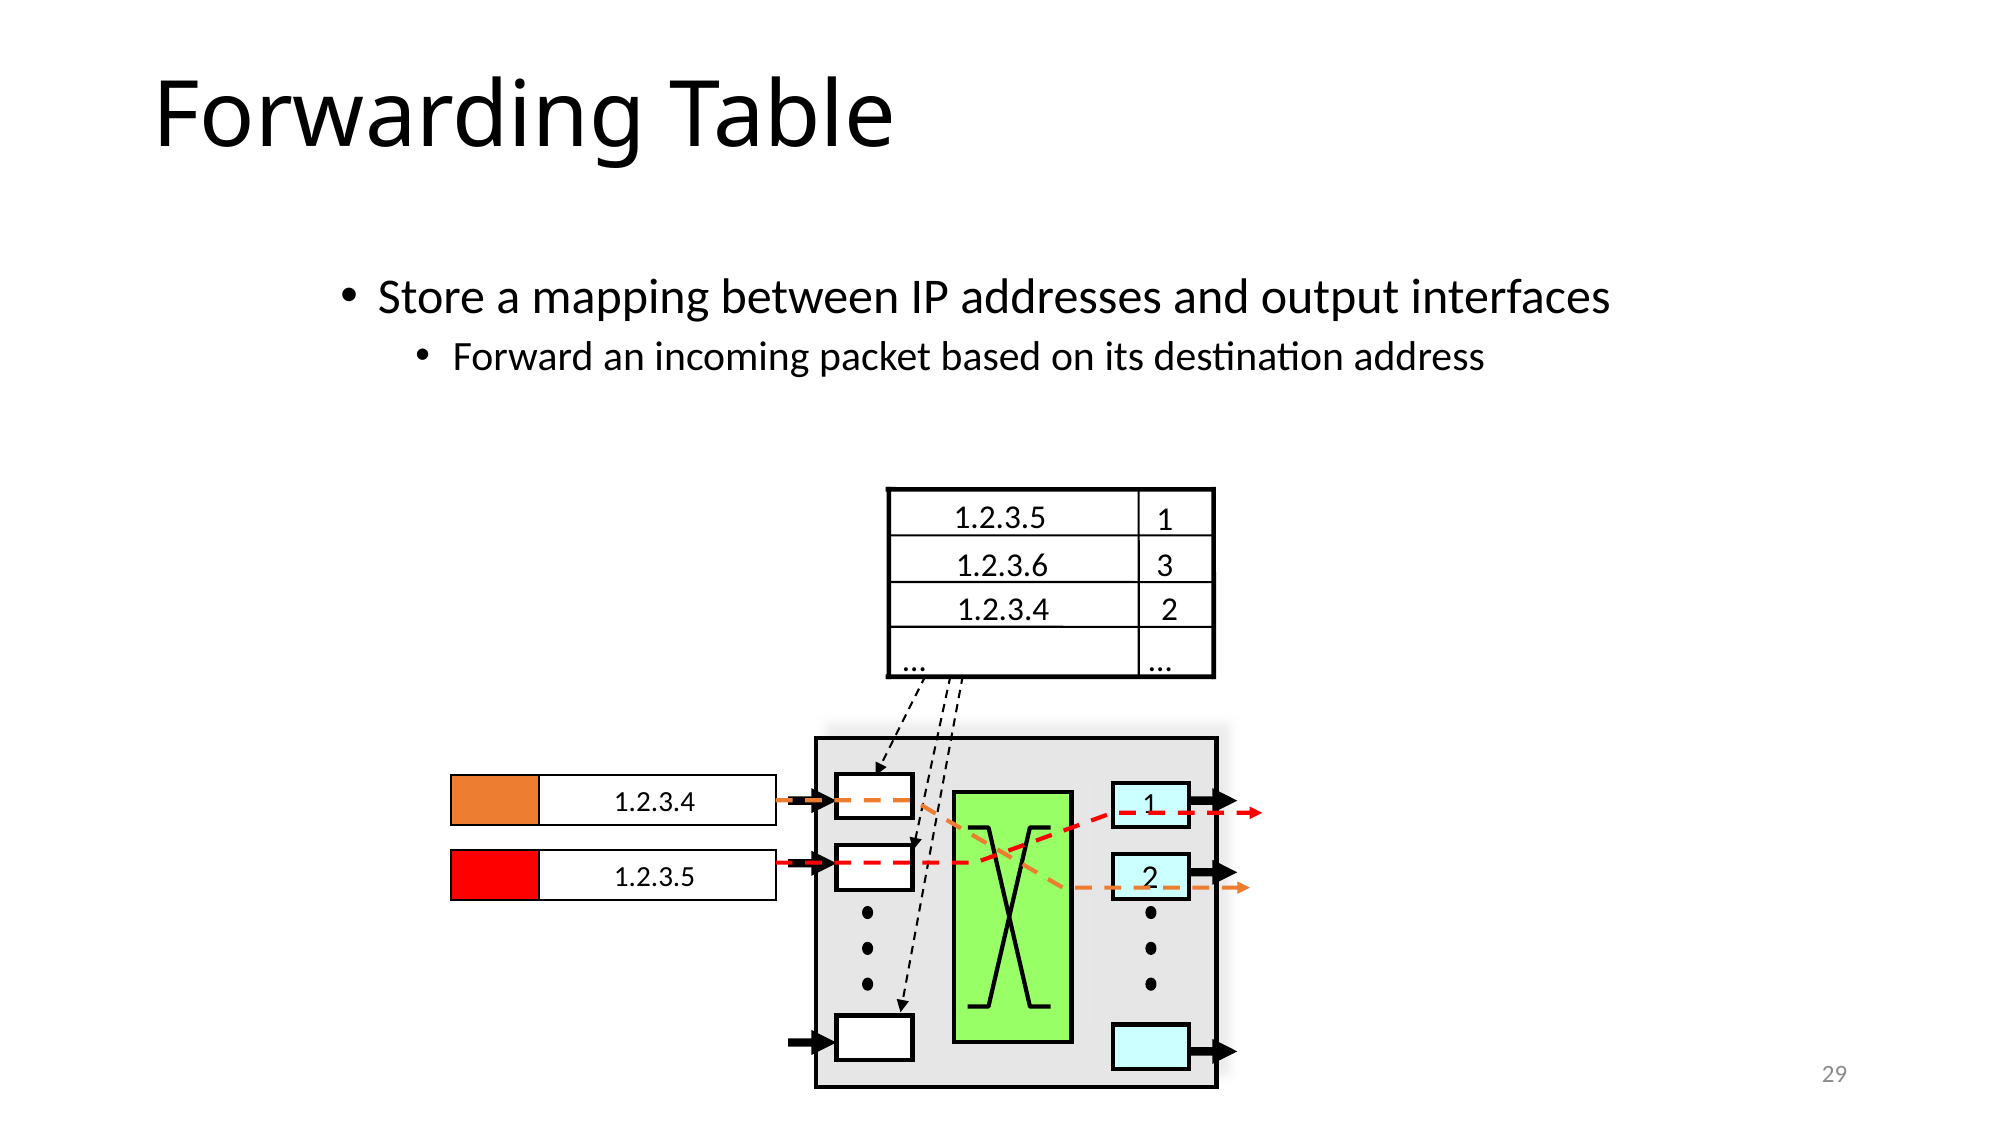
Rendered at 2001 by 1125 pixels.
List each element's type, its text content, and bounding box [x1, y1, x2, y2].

list Store a mapping between IP addresses and output interfaces Forward an incoming packet based on its destination address [325, 262, 1675, 475]
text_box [788, 737, 1238, 775]
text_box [451, 775, 1263, 901]
text_box 3 [1139, 536, 1213, 580]
text_box … [1139, 630, 1213, 676]
text_box … [889, 630, 1134, 676]
slide_number 29 [1412, 1042, 1863, 1103]
text_box 1 [1134, 490, 1138, 535]
text_box 3 [1134, 536, 1138, 582]
text_box 1.2.3.5 [875, 487, 1125, 526]
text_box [788, 901, 1238, 1088]
text_box … [1134, 630, 1138, 676]
text_box 1 [1139, 490, 1213, 535]
text_box 1.2.3.6 [889, 536, 1125, 580]
text_box 1.2.3.6 [878, 535, 888, 582]
title Forwarding Table [137, 59, 1863, 278]
text_box 1.2.3.4 [888, 580, 1125, 638]
text_box 2 [1138, 580, 1218, 627]
